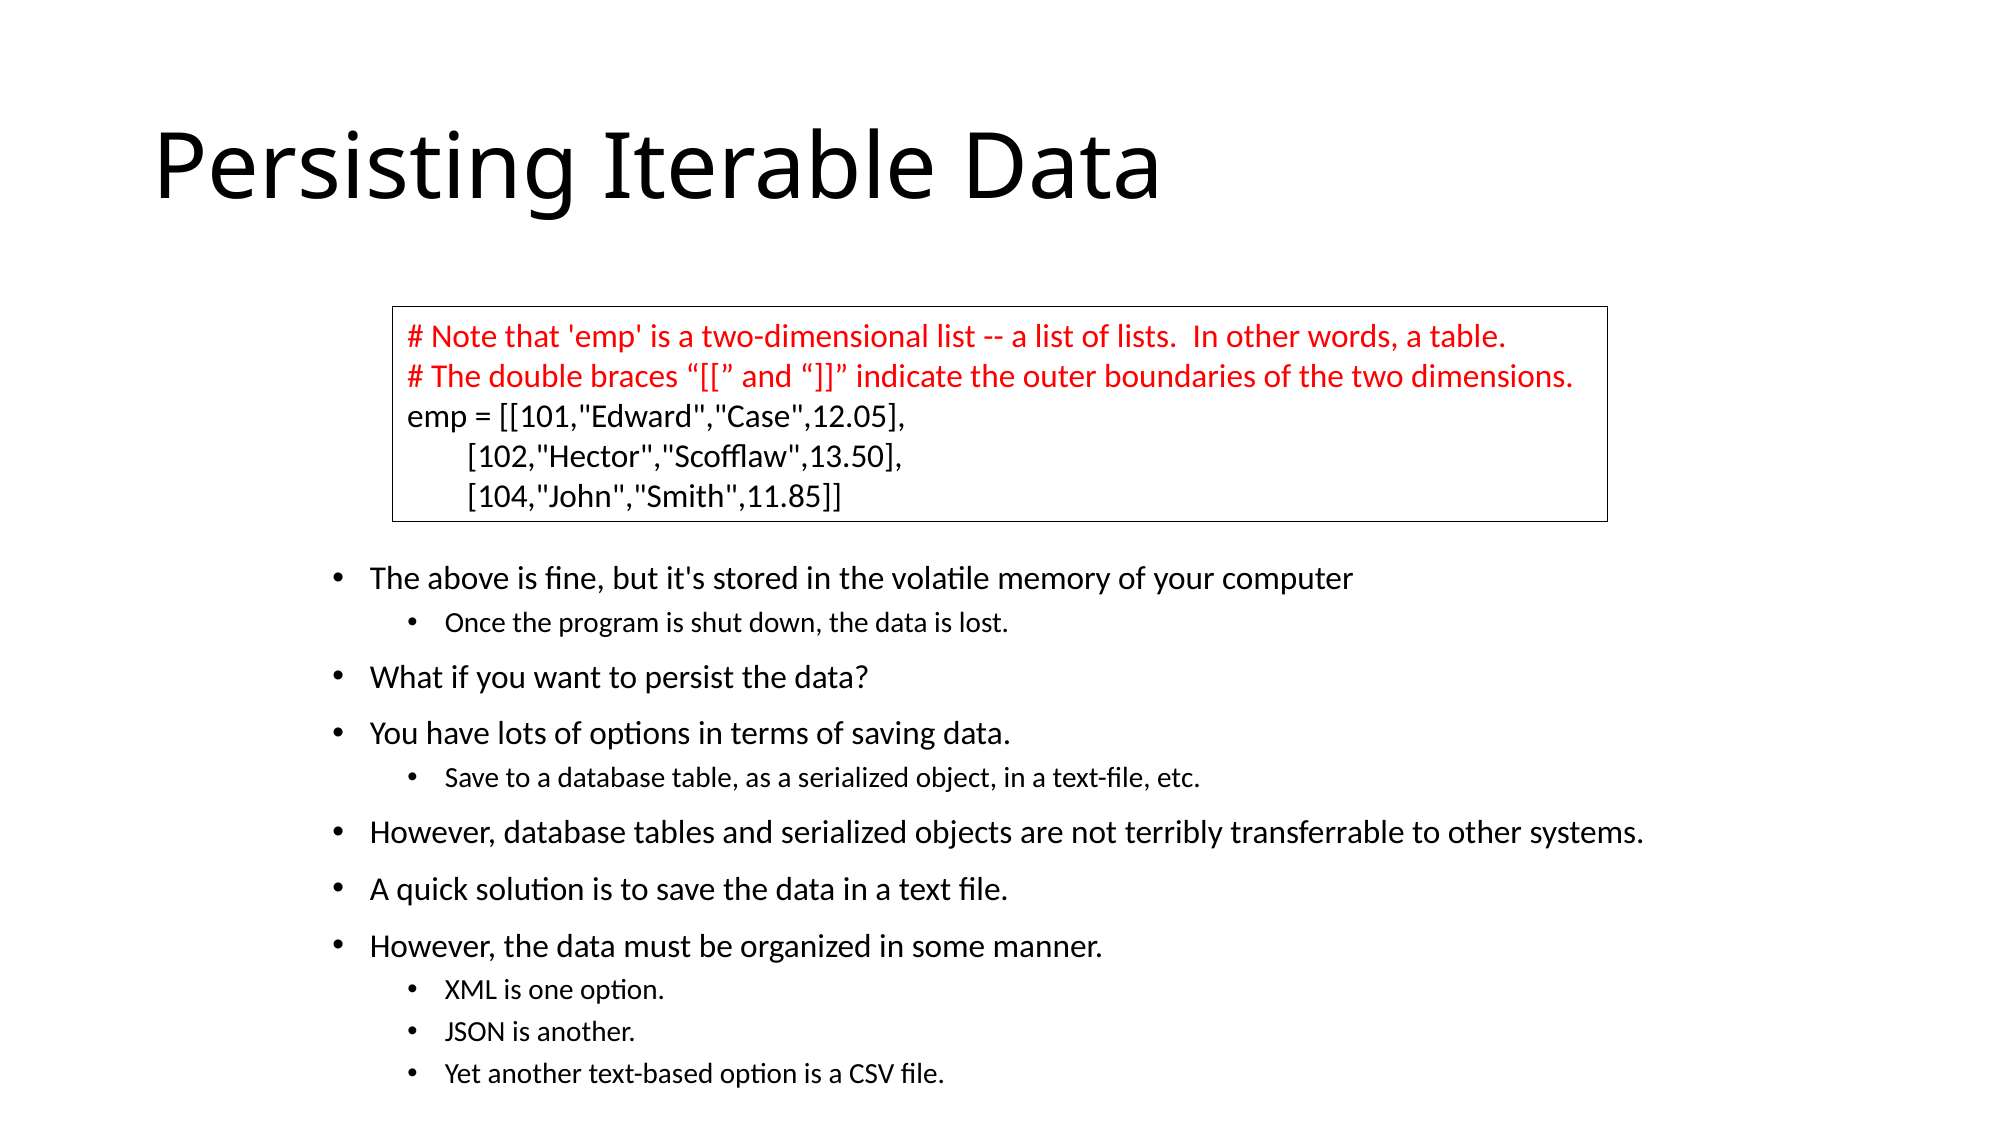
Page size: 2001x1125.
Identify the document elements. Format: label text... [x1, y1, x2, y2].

text_box # Note that 'emp' is a two-dimensional list -- a list of lists. In other words, a table. # The double braces “[[” and “]]” indicate the outer boundaries of the two dimensions. emp = [[101,"Edward","Case",12.05], [102,"Hector","Scofflaw",13.50], [104,"John","Smith",11.85]] [392, 306, 1608, 522]
list The above is fine, but it's stored in the volatile memory of your computer Once the program is shut down, the data is lost. What if you want to persist the data? You have lots of options in terms of saving data. Save to a database table, as a serialized object, in a text-file, etc. However, database tables and serialized objects are not terribly transferrable to other systems. A quick solution is to save the data in a text file. However, the data must be organized in some manner. XML is one option. JSON is another. Yet another text-based option is a CSV file. [317, 553, 1683, 1103]
title Persisting Iterable Data [137, 59, 1863, 278]
